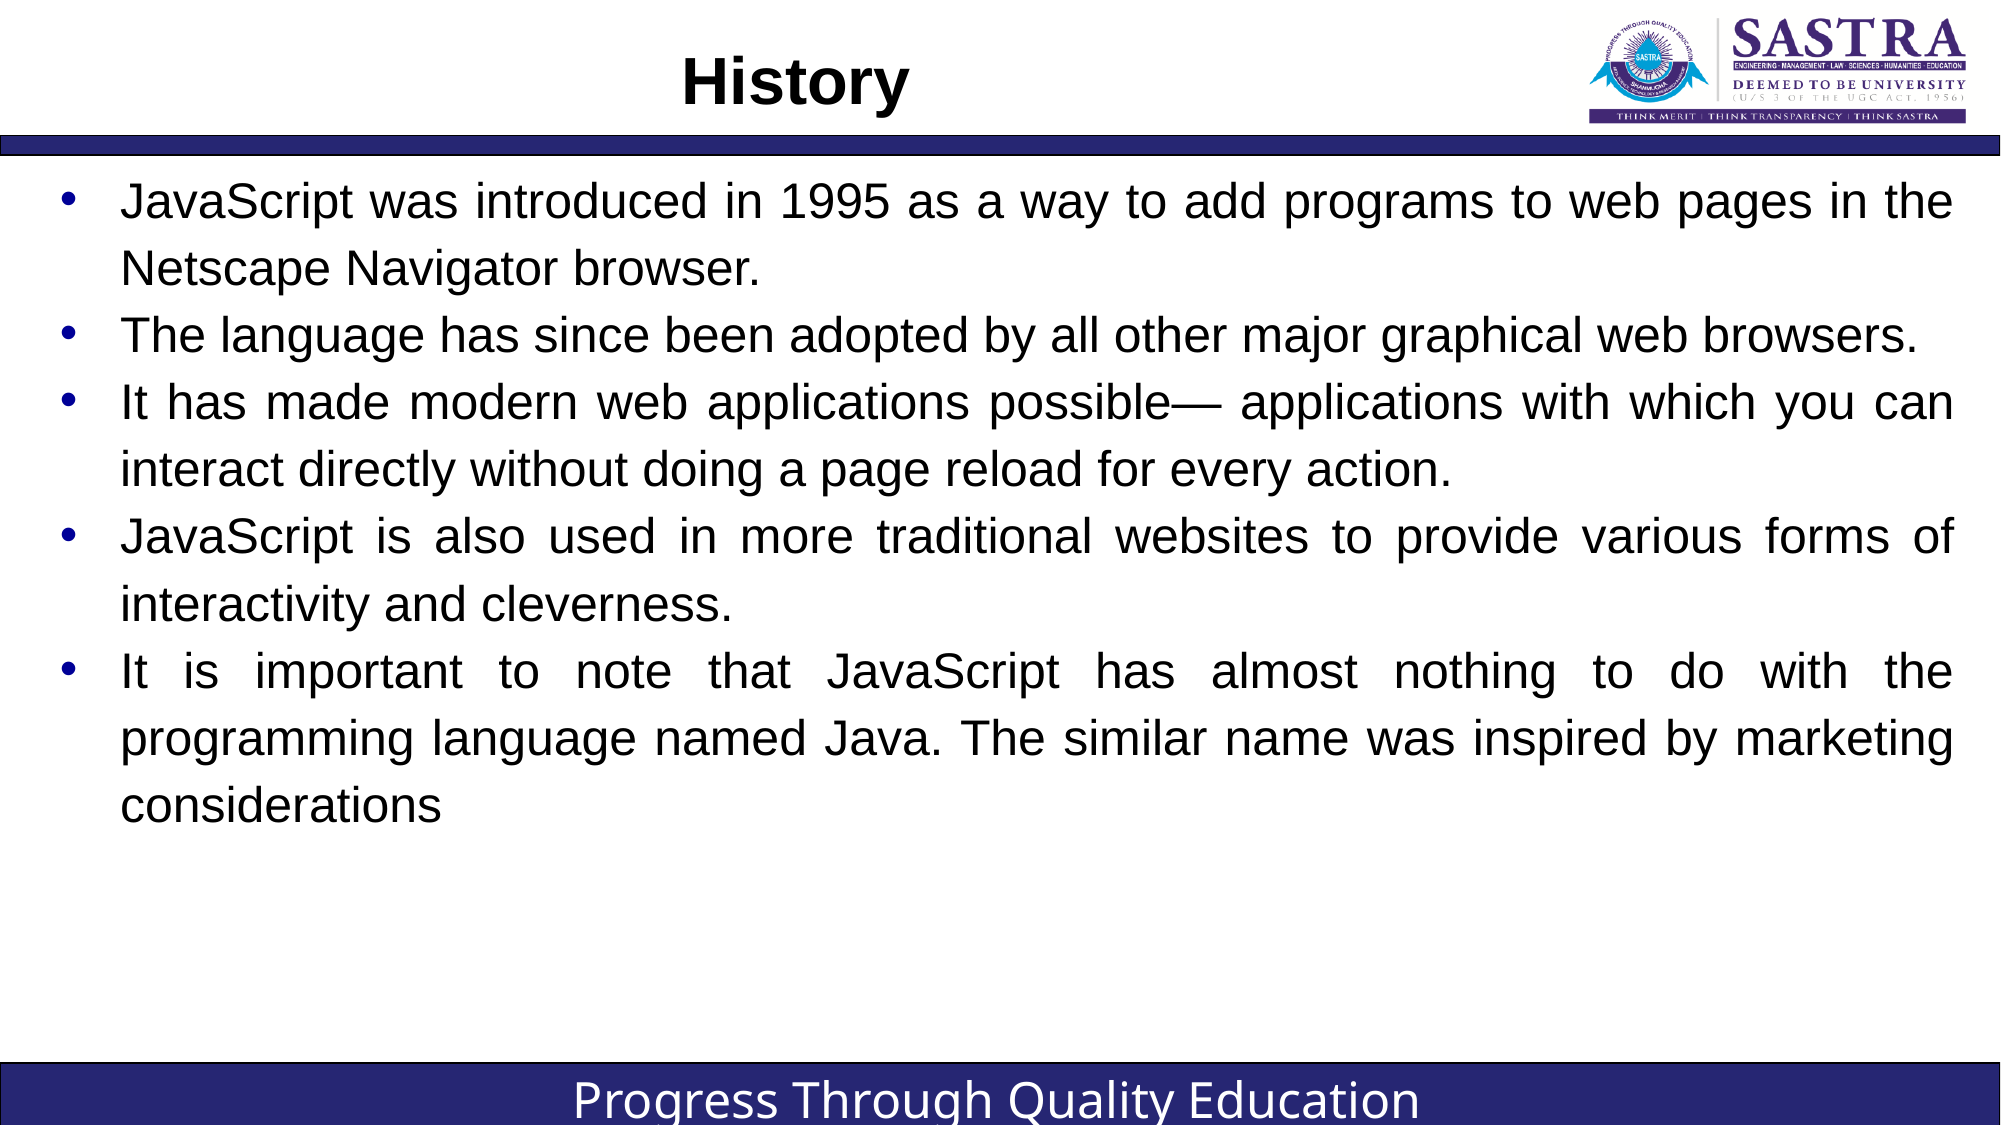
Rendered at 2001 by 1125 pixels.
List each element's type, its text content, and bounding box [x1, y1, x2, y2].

title History [37, 29, 1556, 119]
list JavaScript was introduced in 1995 as a way to add programs to web pages in the Netscape Navigator browser. The language has since been adopted by all other major graphical web browsers. It has made modern web applications possible— applications with which you can interact directly without doing a page reload for every action. JavaScript is also used in more traditional websites to provide various forms of interactivity and cleverness. It is important to note that JavaScript has almost nothing to do with the programming language named Java. The similar name was inspired by marketing considerations [39, 152, 1973, 1022]
picture [1566, 10, 1989, 130]
